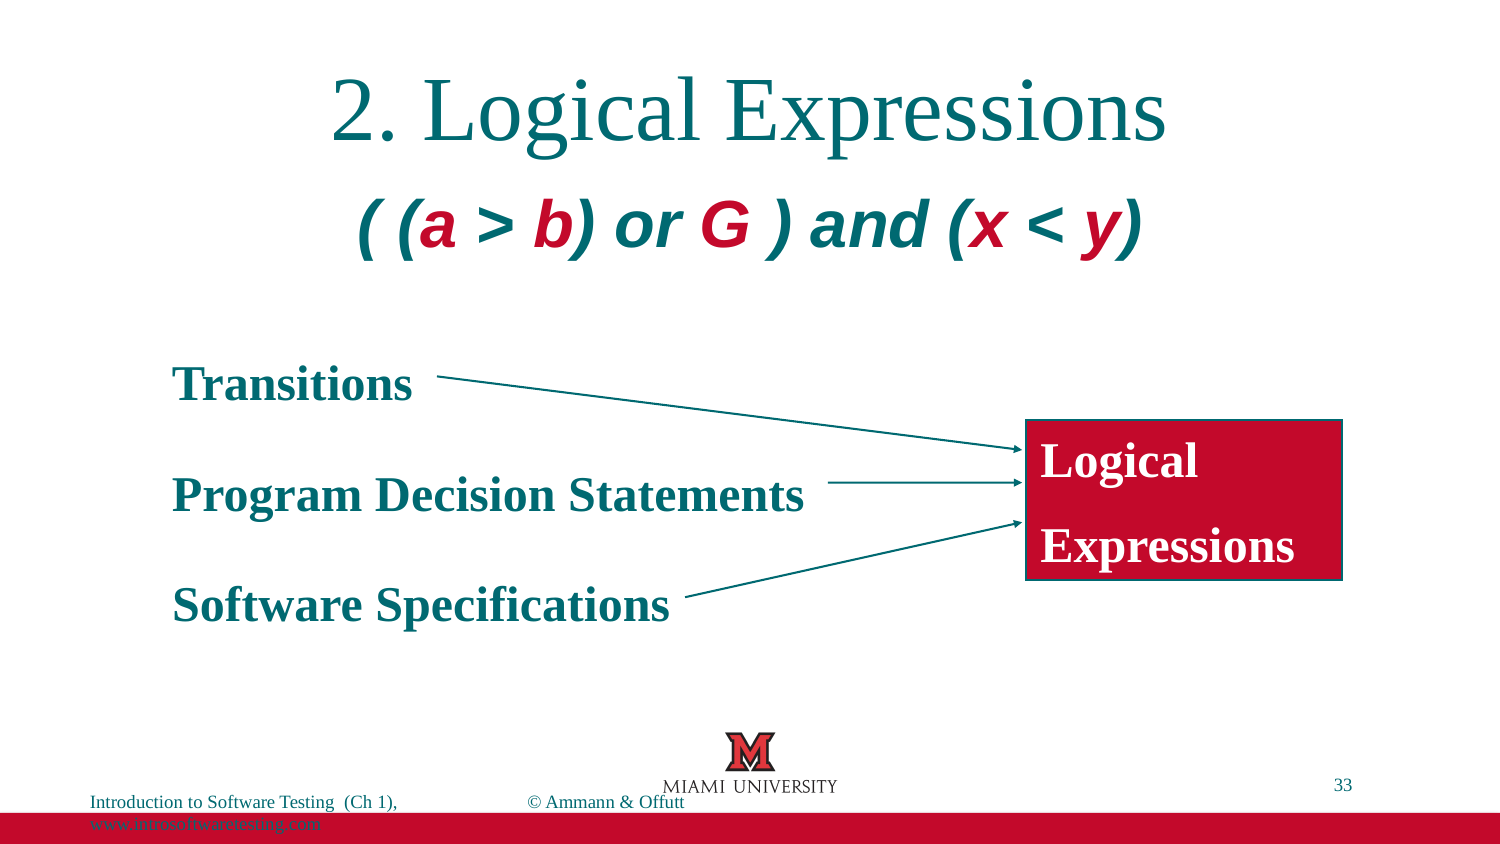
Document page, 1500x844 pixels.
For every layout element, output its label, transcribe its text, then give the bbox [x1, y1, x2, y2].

title 2. Logical Expressions [75, 33, 1425, 175]
text_box Transitions [157, 342, 449, 418]
slide_number 33 [1319, 765, 1425, 797]
slide_number Introduction to Software Testing (Ch 1), www.introsoftwaretesting.com [75, 782, 425, 828]
footer © Ammann & Offutt [512, 782, 988, 828]
text_box Program Decision Statements [157, 454, 431, 529]
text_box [436, 376, 1343, 598]
text_box ( (a > b) or G ) and (x < y) [199, 173, 1300, 268]
text_box Software Specifications [157, 563, 701, 639]
